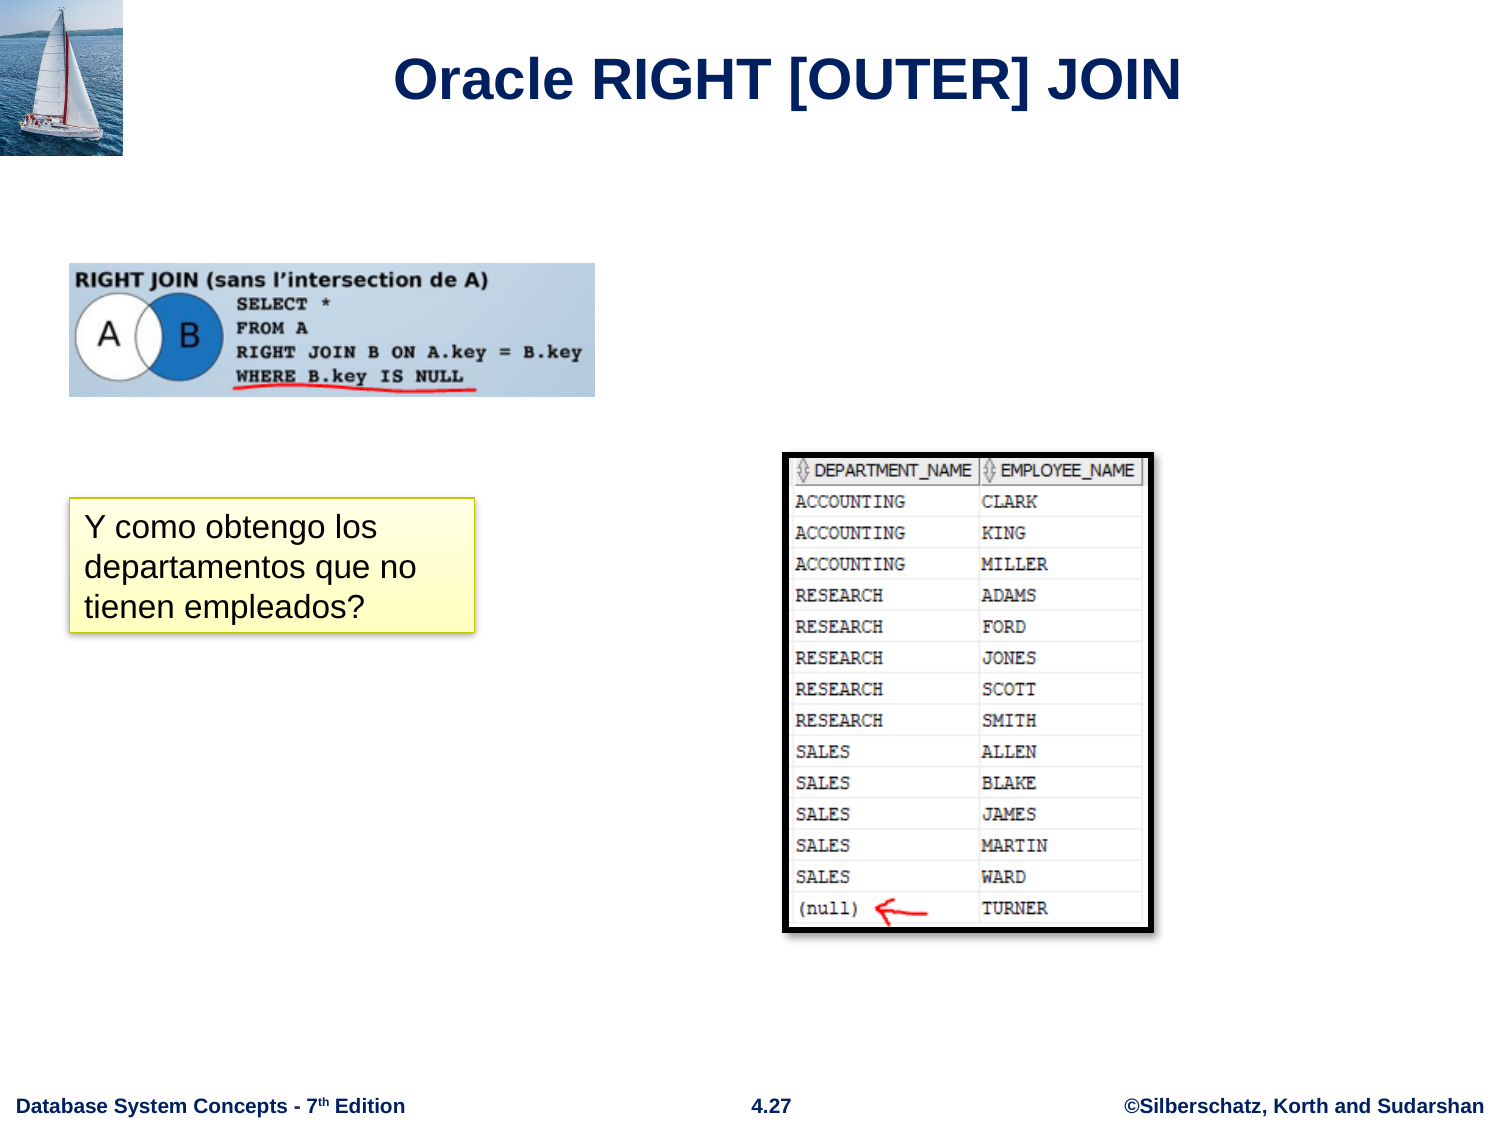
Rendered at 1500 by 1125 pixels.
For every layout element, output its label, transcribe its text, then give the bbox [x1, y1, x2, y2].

picture [0, 0, 123, 156]
picture [69, 263, 595, 397]
text_box Y como obtengo los departamentos que no tienen empleados? [69, 497, 475, 633]
picture [788, 457, 1149, 928]
title Oracle RIGHT [OUTER] JOIN [125, 18, 1452, 120]
